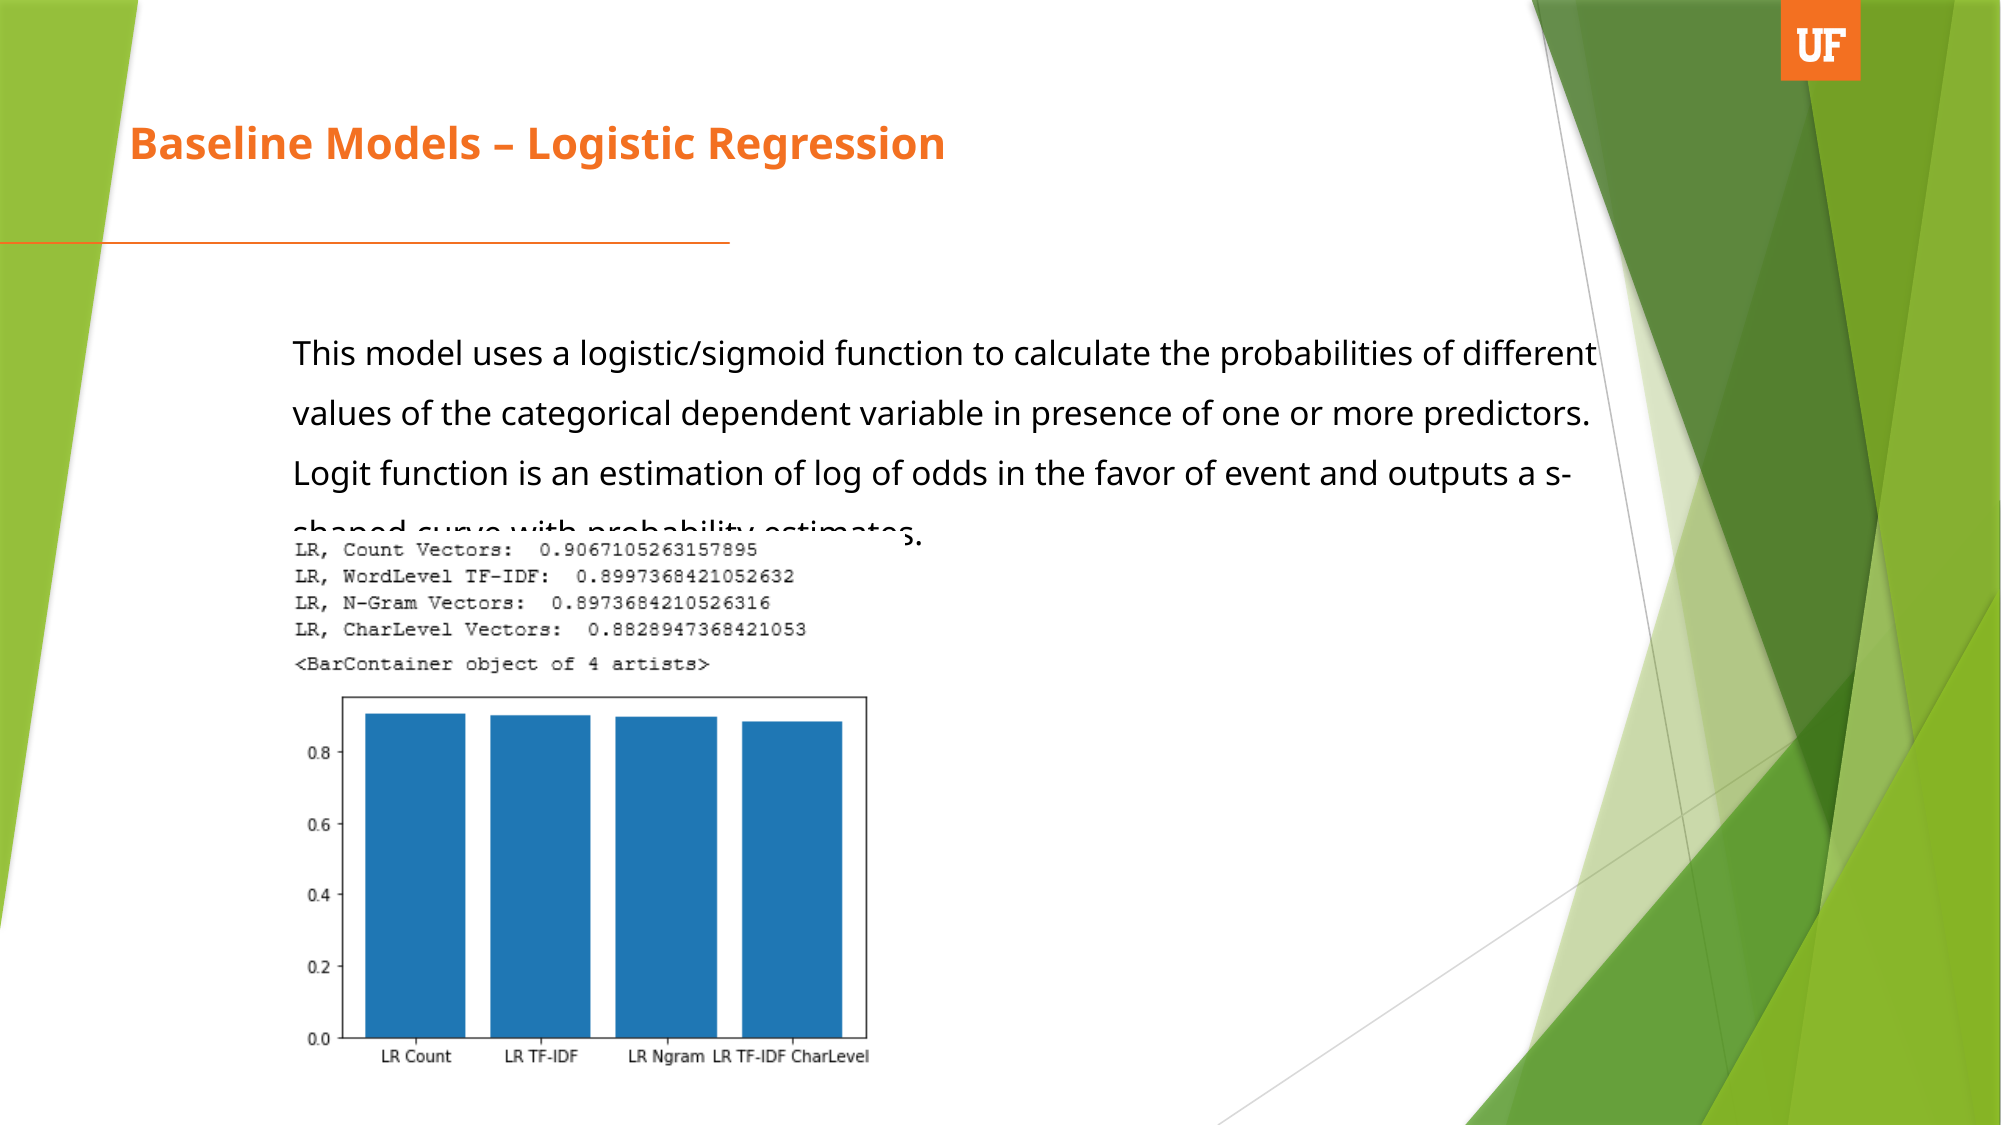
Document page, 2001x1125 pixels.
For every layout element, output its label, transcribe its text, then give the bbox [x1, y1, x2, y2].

text_box Baseline Models – Logistic Regression [114, 108, 1155, 176]
picture [1796, 28, 1846, 63]
text_box This model uses a logistic/sigmoid function to calculate the probabilities of different values of the categorical dependent variable in presence of one or more predictors. Logit function is an estimation of log of odds in the favor of event and outputs a s-shaped curve with probability estimates. [277, 305, 1685, 560]
text_box [1779, 0, 1862, 82]
picture [277, 530, 906, 1087]
